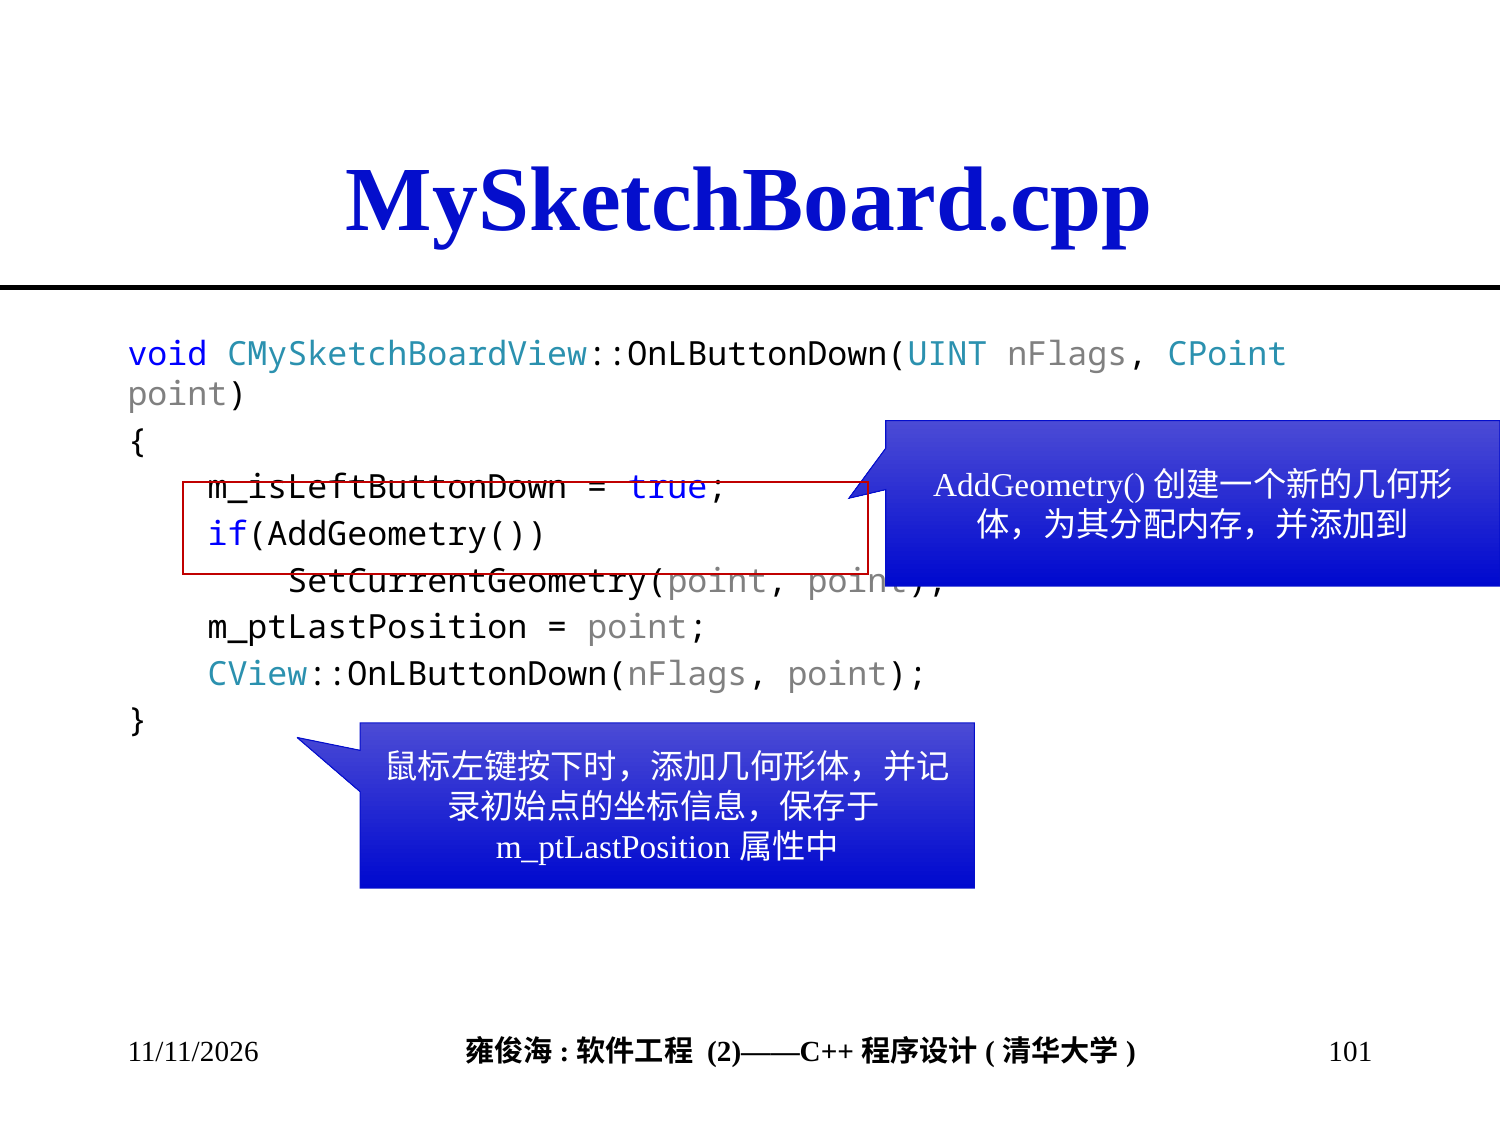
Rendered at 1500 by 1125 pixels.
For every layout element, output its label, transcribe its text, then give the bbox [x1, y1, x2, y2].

slide_number 101 [1074, 1025, 1388, 1100]
list void CMySketchBoardView::OnLButtonDown(UINT nFlags, CPoint point) { m_isLeftButtonDown = true; if(AddGeometry()) SetCurrentGeometry(point, point); m_ptLastPosition = point; CView::OnLButtonDown(nFlags, point); } [112, 324, 1388, 1000]
text_box [182, 481, 869, 575]
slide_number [112, 1025, 425, 1100]
text_box AddGeometry()创建一个新的几何形体，为其分配内存，并添加到 [860, 420, 1500, 587]
title MySketchBoard.cpp [112, 99, 1388, 288]
text_box 鼠标左键按下时，添加几何形体，并记录初始点的坐标信息，保存于m_ptLastPosition属性中 [296, 722, 975, 889]
